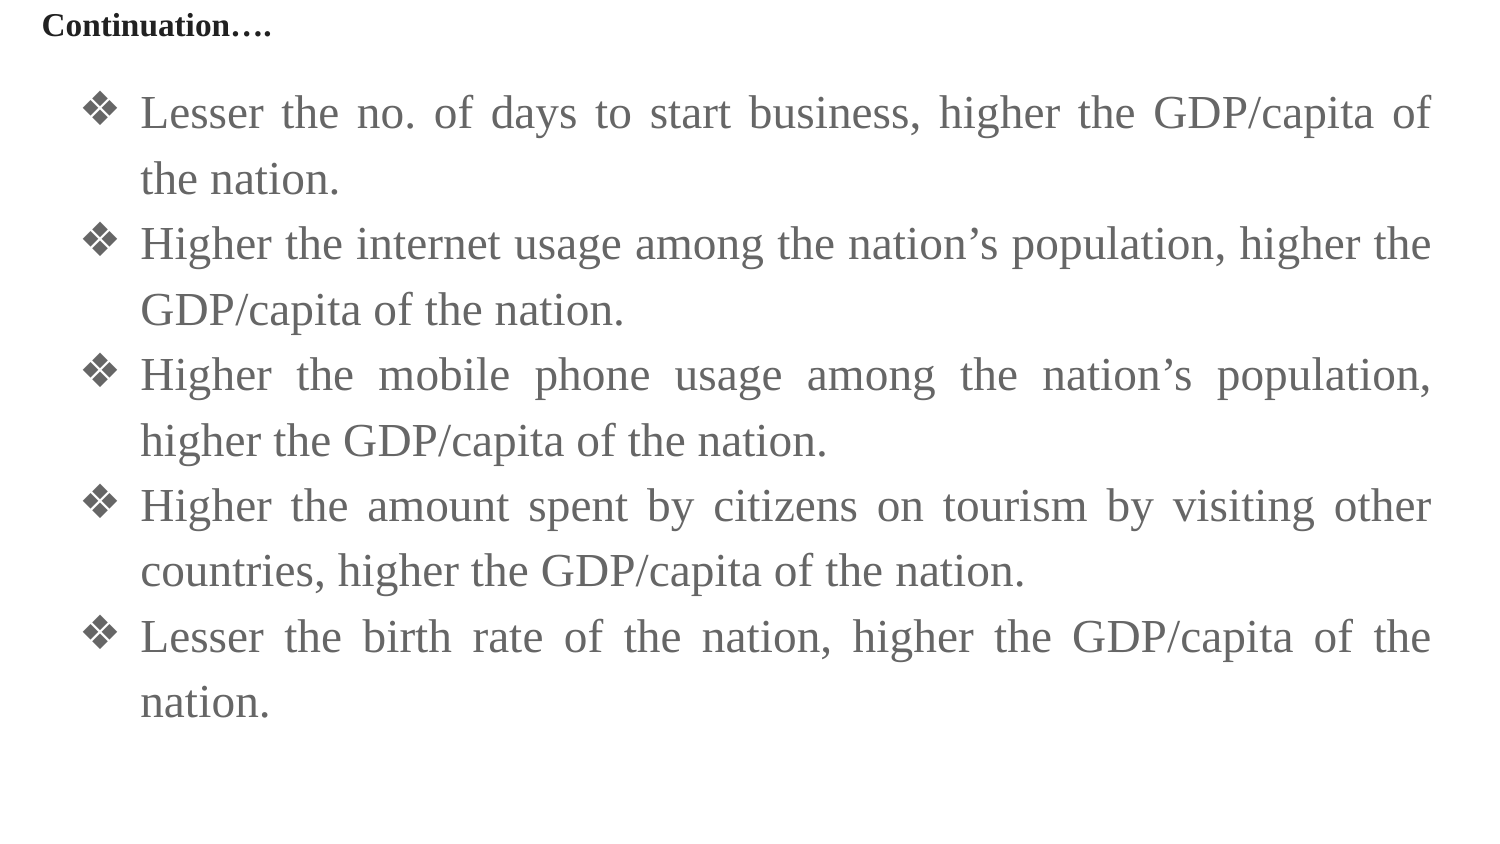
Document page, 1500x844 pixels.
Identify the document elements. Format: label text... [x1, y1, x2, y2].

list Lesser the no. of days to start business, higher the GDP/capita of the nation. Higher the internet usage among the nation’s population, higher the GDP/capita of the nation. Higher the mobile phone usage among the nation’s population, higher the GDP/capita of the nation. Higher the amount spent by citizens on tourism by visiting other countries, higher the GDP/capita of the nation. Lesser the birth rate of the nation, higher the GDP/capita of the nation. [51, 57, 1449, 750]
title Continuation…. [26, 0, 1425, 58]
